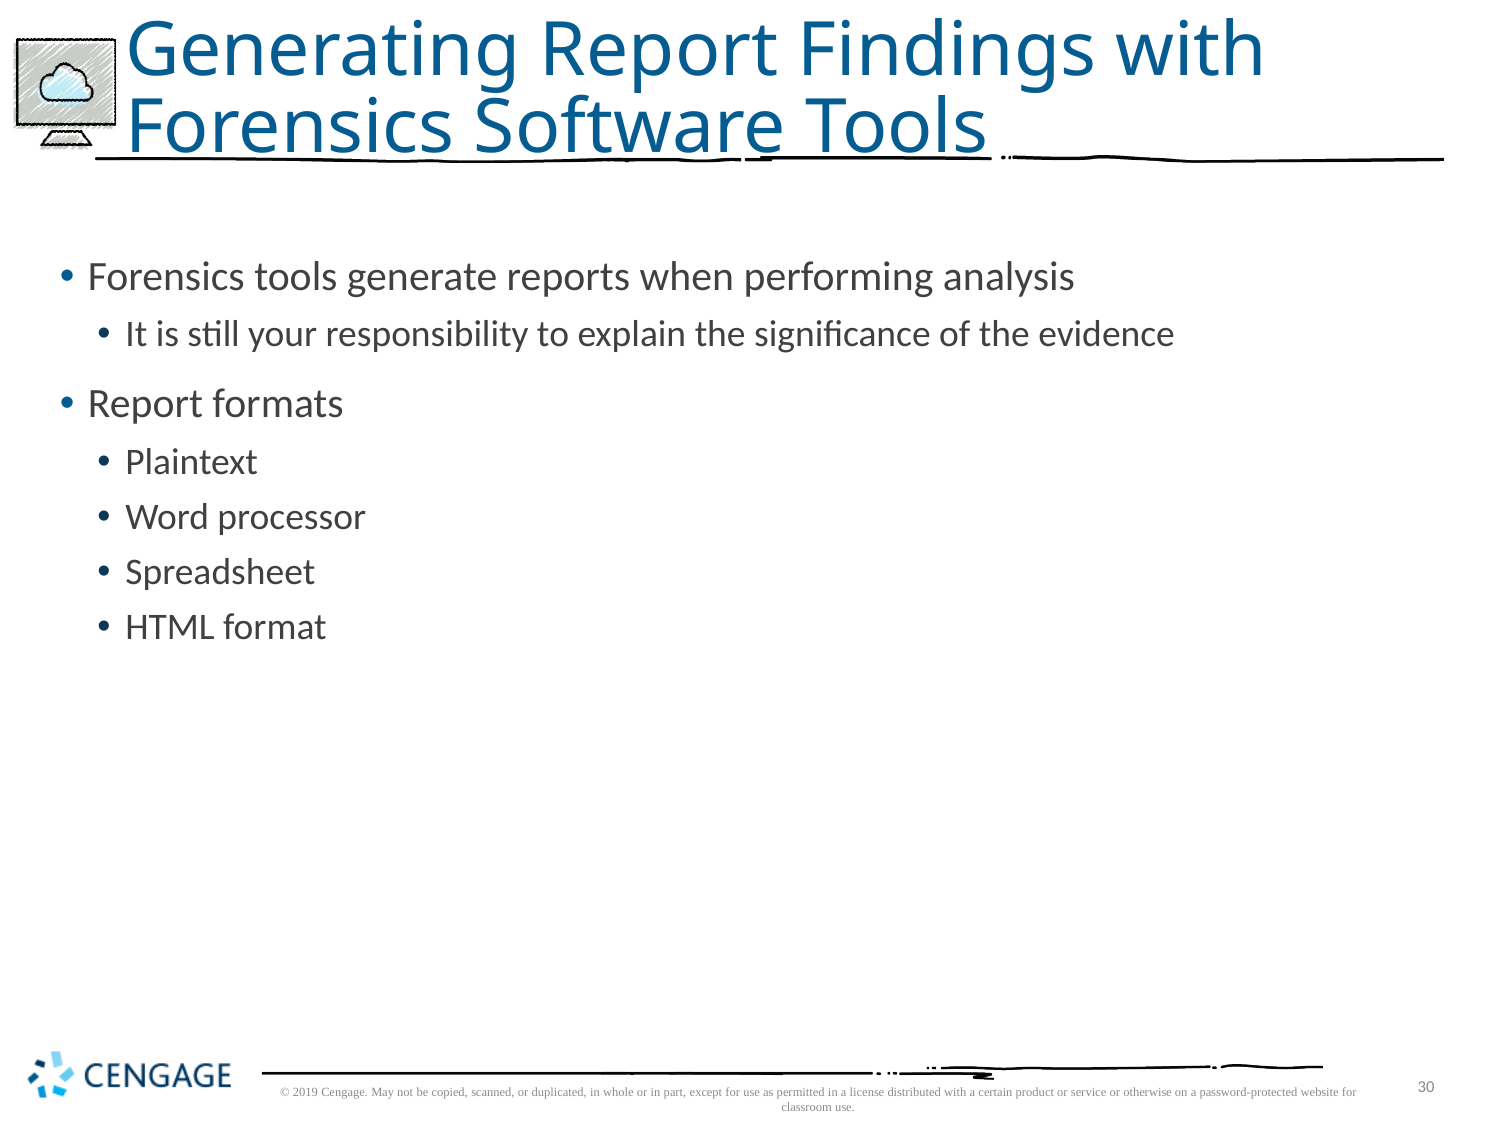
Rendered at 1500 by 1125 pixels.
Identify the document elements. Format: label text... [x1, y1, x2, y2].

footer © 2019 Cengage. May not be copied, scanned, or duplicated, in whole or in part, except for use as permitted in a license distributed with a certain product or service or otherwise on a password-protected website for classroom use. [261, 1079, 1375, 1120]
picture [261, 1064, 1323, 1079]
picture [7, 1037, 244, 1111]
picture [12, 36, 117, 151]
list Forensics tools generate reports when performing analysis It is still your responsibility to explain the significance of the evidence Report formats Plaintext Word processor Spreadsheet HTML format [59, 252, 1441, 653]
title Generating Report Findings with Forensics Software Tools [125, 66, 1442, 116]
picture [95, 155, 1444, 163]
